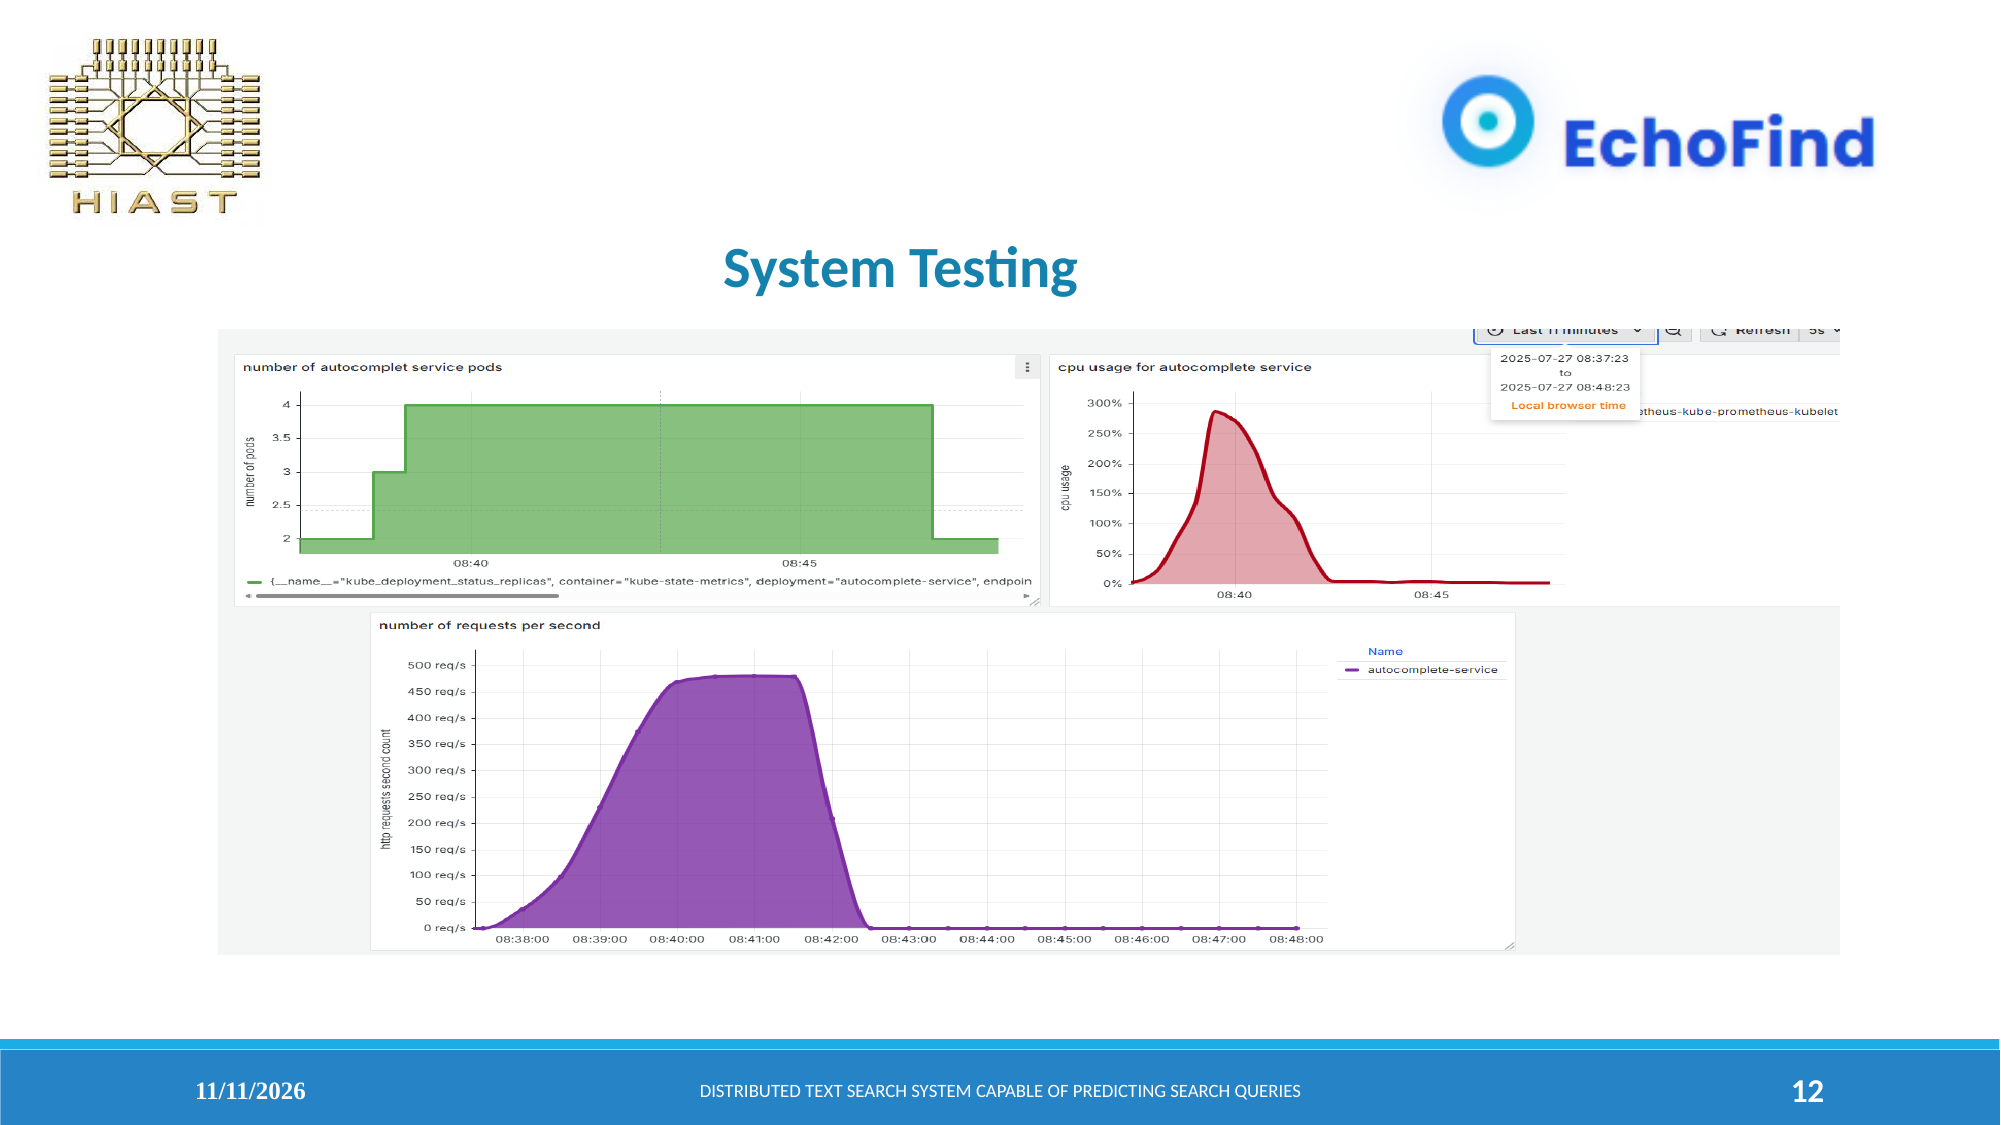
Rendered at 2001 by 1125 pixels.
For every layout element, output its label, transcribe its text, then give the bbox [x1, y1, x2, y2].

picture [1395, 38, 1977, 223]
picture [218, 329, 1840, 955]
footer Distributed Text Search System Capable of Predicting Search Queries [604, 1059, 1396, 1120]
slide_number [180, 1059, 586, 1120]
slide_number 12 [1624, 1059, 1840, 1120]
text_box System Testing [709, 222, 1108, 307]
picture [37, 31, 273, 227]
